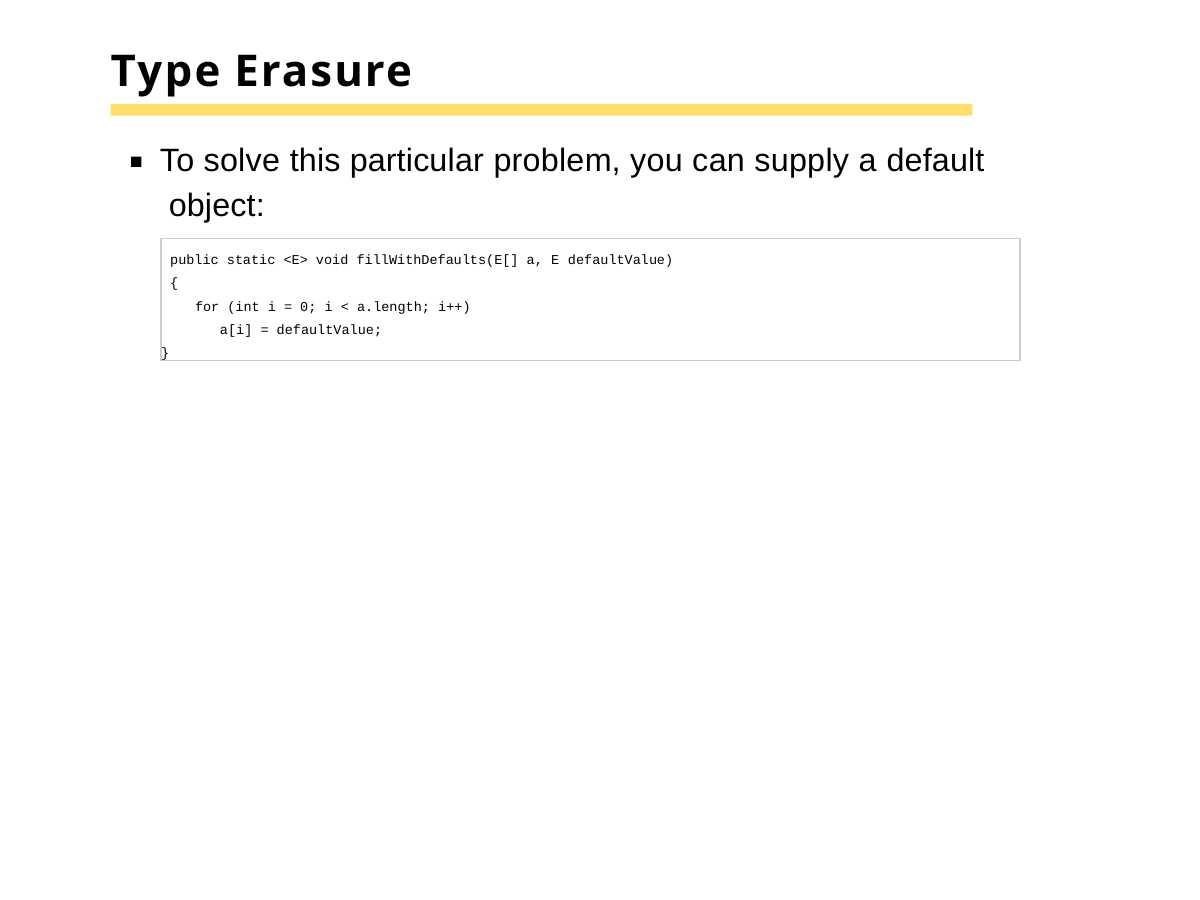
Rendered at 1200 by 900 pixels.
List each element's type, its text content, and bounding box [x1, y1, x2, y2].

text_box [131, 156, 142, 167]
text_box public static <E> void fillWithDefaults(E[] a, E defaultValue) { for (int i = 0; i < a.length; i++) a[i] = defaultValue; } [161, 238, 1020, 361]
text_box To solve this particular problem, you can supply a default object: [157, 132, 989, 224]
title Type Erasure [108, 42, 1092, 193]
